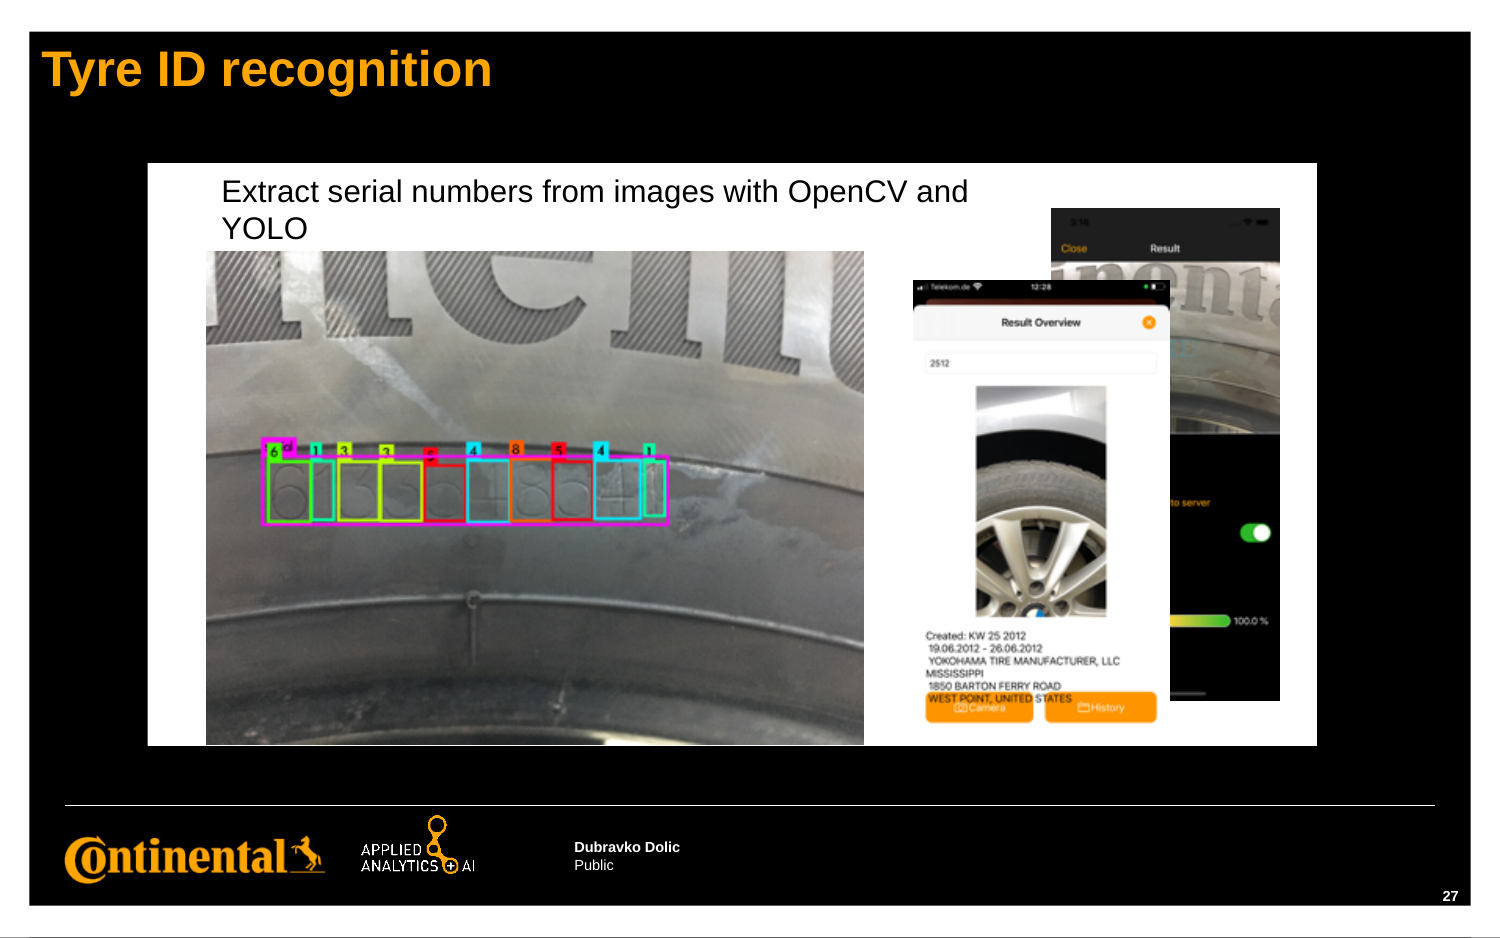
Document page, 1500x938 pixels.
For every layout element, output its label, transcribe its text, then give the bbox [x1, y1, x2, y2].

picture [206, 251, 864, 745]
picture [913, 207, 1280, 737]
list Extract serial numbers from images with OpenCV and YOLO [206, 170, 1038, 247]
slide_number 27 [1259, 887, 1459, 937]
text_box [147, 162, 1318, 747]
picture [361, 815, 474, 874]
title Tyre ID recognition [41, 36, 1260, 130]
